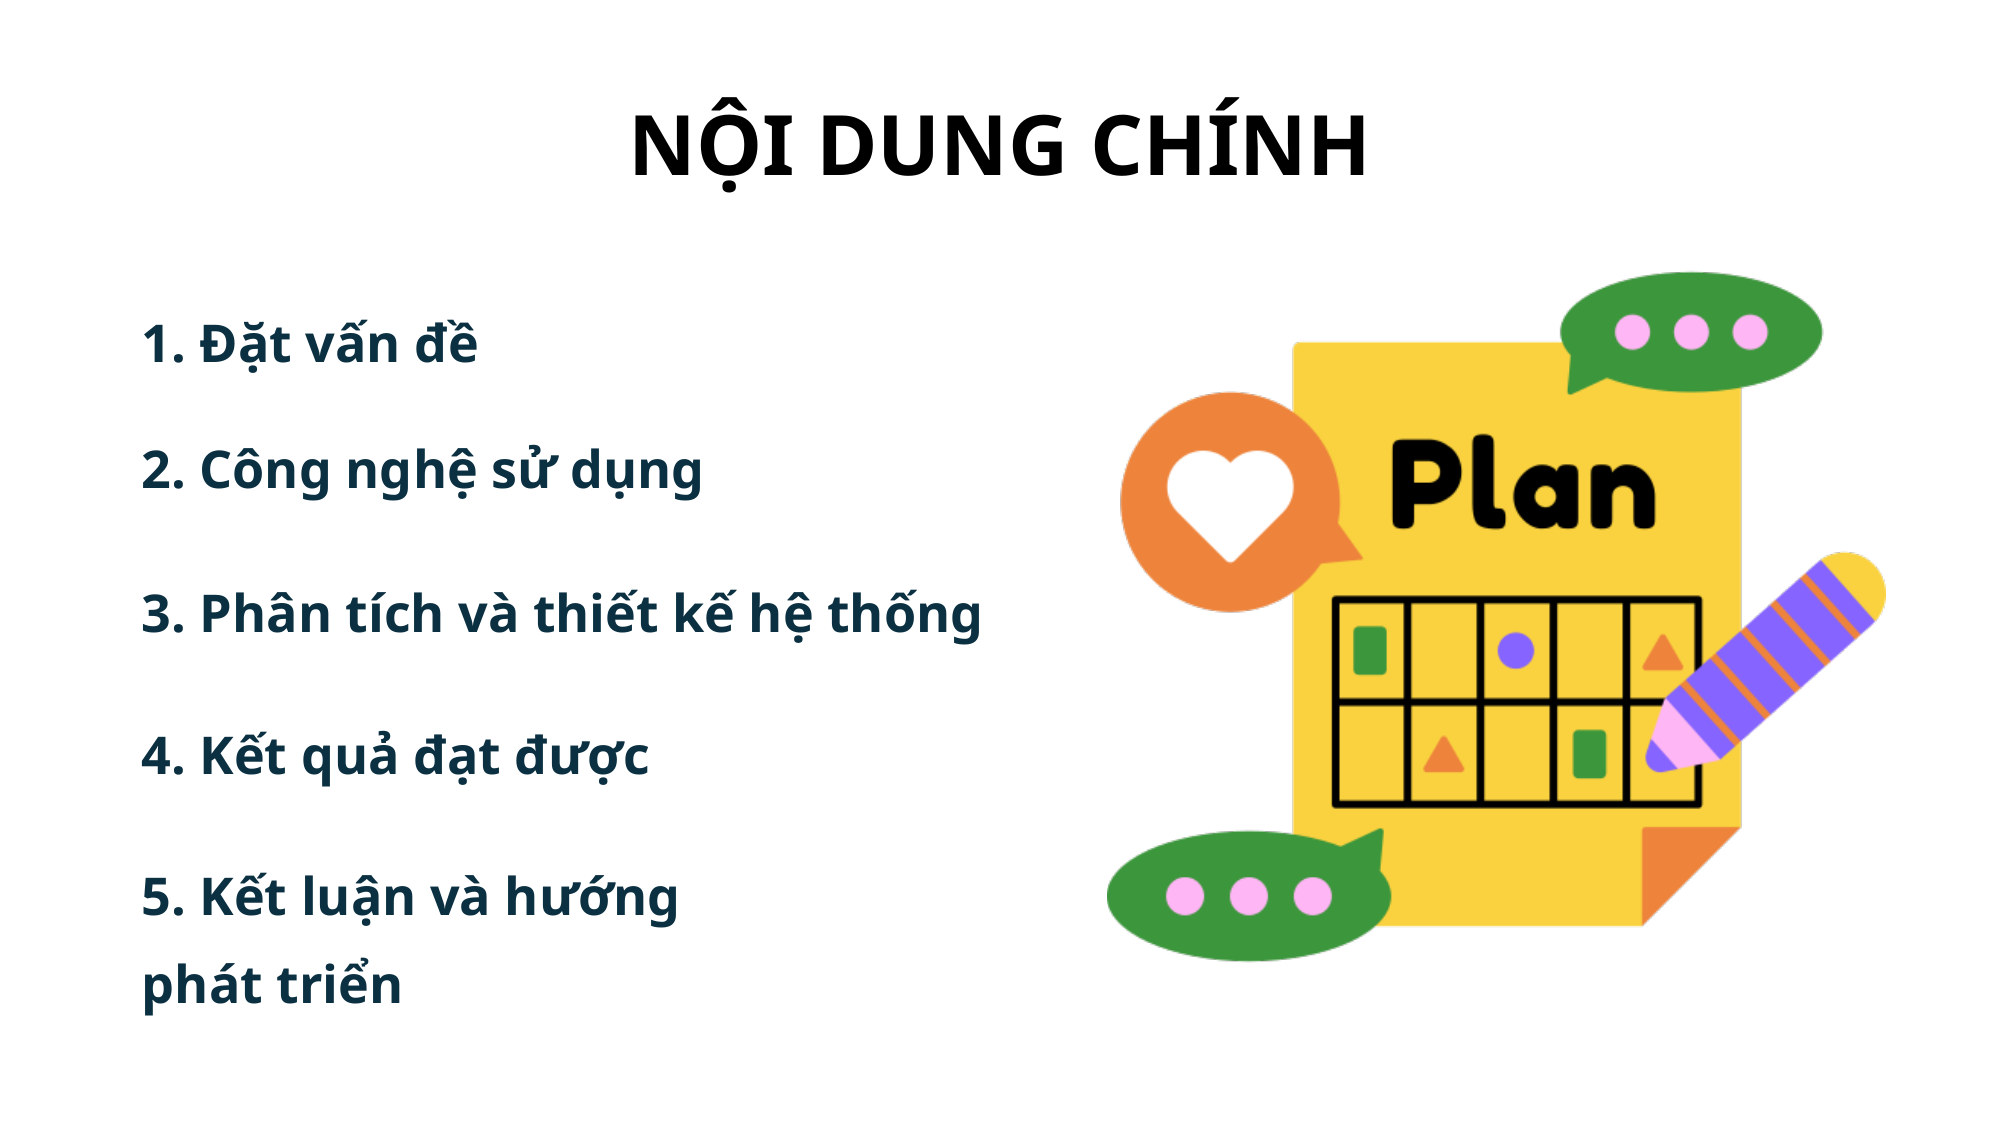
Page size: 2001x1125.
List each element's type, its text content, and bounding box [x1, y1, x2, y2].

text_box 4. Kết quả đạt được [141, 697, 779, 786]
picture [1106, 227, 1887, 1007]
text_box 5. Kết luận và hướng phát triển [141, 838, 779, 1014]
text_box 3. Phân tích và thiết kế hệ thống [141, 554, 1000, 643]
text_box 1. Đặt vấn đề [141, 285, 779, 373]
text_box NỘI DUNG CHÍNH [526, 0, 1474, 193]
text_box 2. Công nghệ sử dụng [141, 411, 779, 500]
